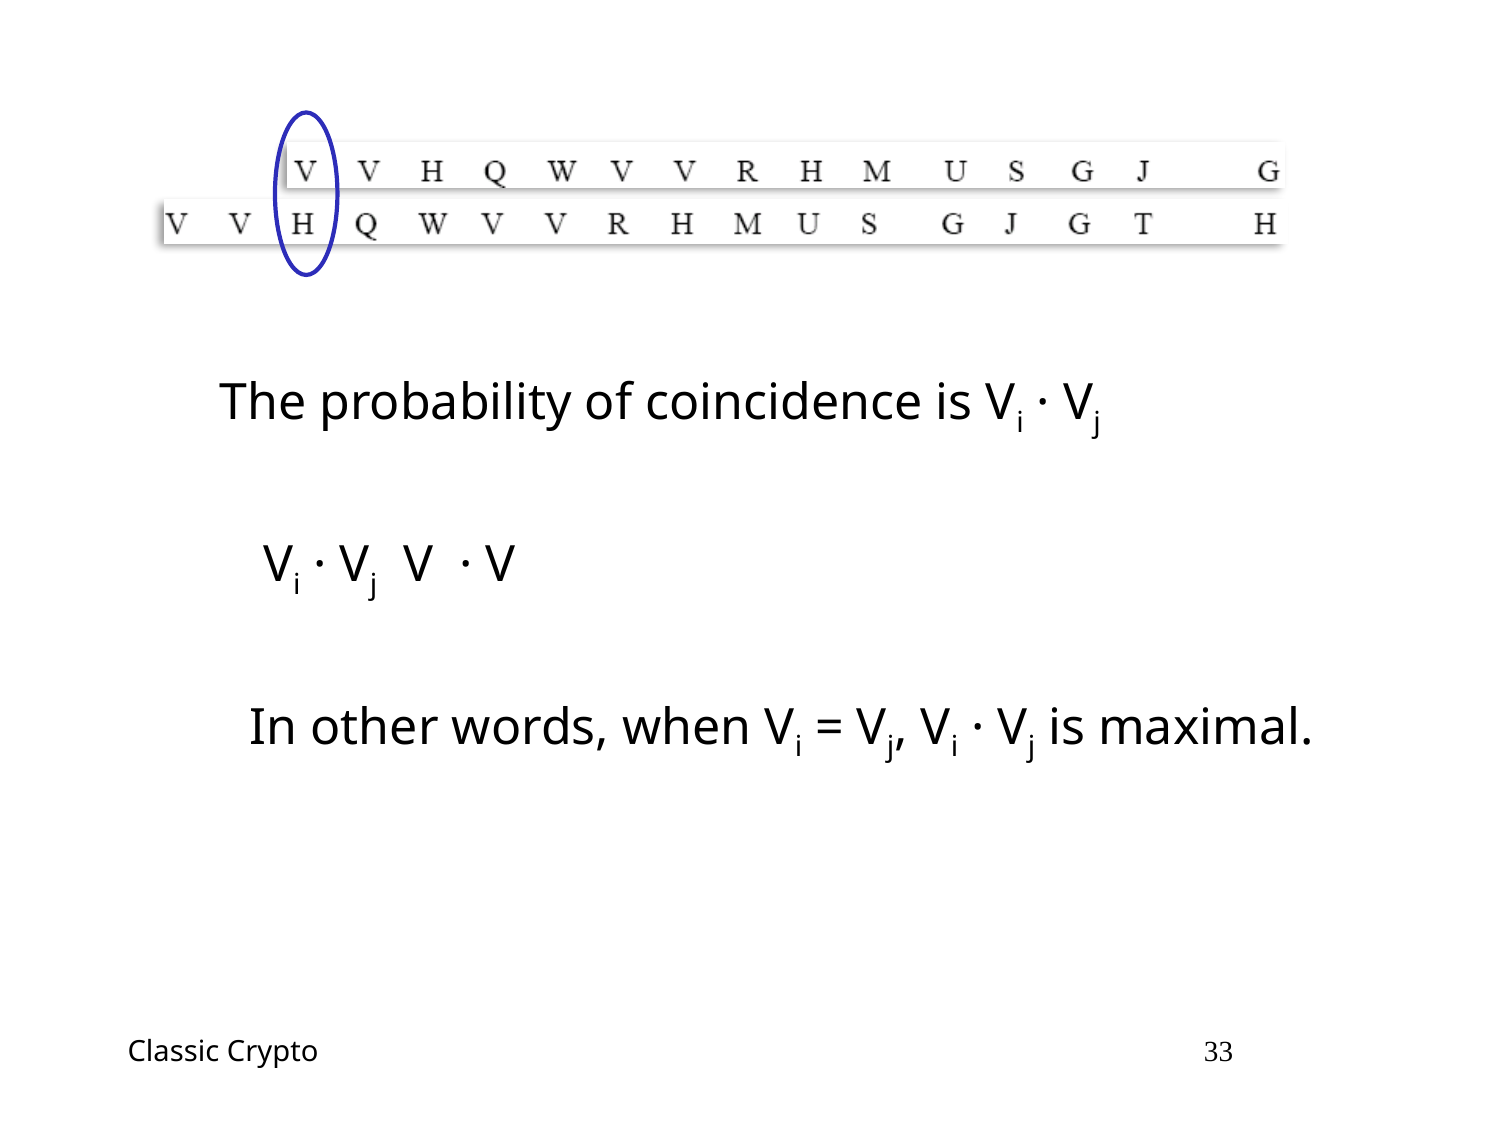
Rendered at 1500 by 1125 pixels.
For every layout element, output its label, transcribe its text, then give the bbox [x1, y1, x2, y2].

footer Classic Crypto [112, 1024, 1401, 1101]
text_box [272, 110, 332, 198]
picture [287, 141, 1285, 188]
picture [164, 199, 1288, 244]
text_box In other words, when Vi = Vj, Vi · Vj is maximal. [234, 686, 1329, 770]
text_box [282, 253, 330, 278]
text_box The probability of coincidence is Vi · Vj [204, 362, 1116, 446]
